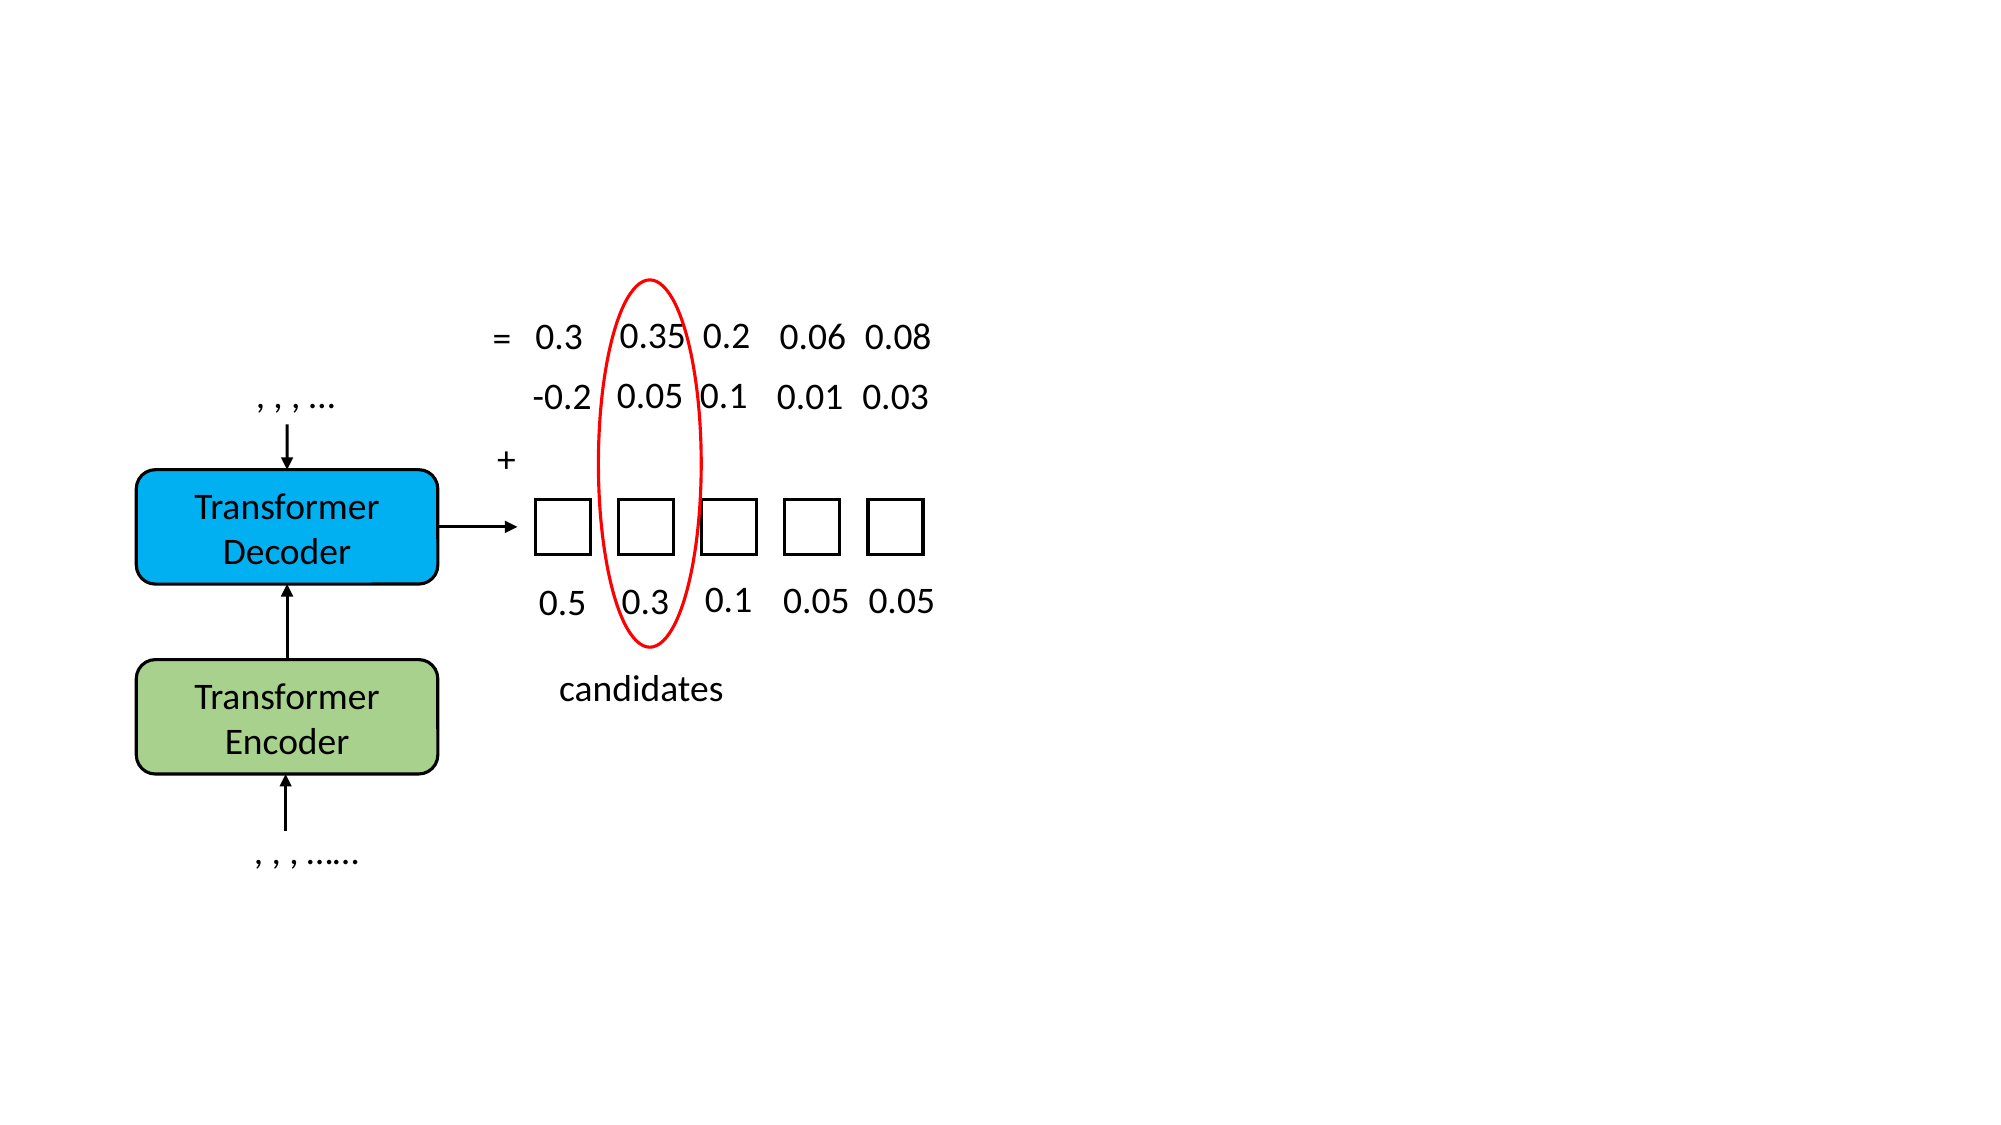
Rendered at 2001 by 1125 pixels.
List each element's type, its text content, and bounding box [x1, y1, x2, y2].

text_box 0.3 [520, 304, 598, 365]
text_box 0.08 [850, 304, 947, 365]
text_box 0.2 [688, 303, 766, 363]
text_box 0.01 [762, 364, 847, 424]
text_box Transformer Encoder [135, 658, 439, 776]
text_box 0.35 [604, 303, 623, 364]
text_box 0.3 [674, 605, 685, 630]
text_box = [477, 306, 527, 367]
text_box Transformer Decoder [135, 468, 439, 586]
text_box [597, 278, 703, 649]
text_box 0.05 [768, 568, 853, 629]
text_box [534, 498, 591, 555]
text_box 0.35 [677, 303, 688, 332]
text_box 0.1 [690, 567, 768, 627]
text_box -0.2 [518, 364, 602, 425]
text_box [784, 498, 841, 555]
text_box 0.3 [606, 571, 626, 630]
text_box 0.05 [853, 568, 951, 629]
text_box [701, 498, 758, 555]
text_box 0.03 [847, 365, 944, 424]
text_box 0.1 [695, 363, 763, 423]
text_box 0.5 [524, 570, 602, 631]
text_box 0.06 [764, 304, 850, 365]
text_box [867, 498, 924, 555]
text_box + [482, 427, 531, 488]
